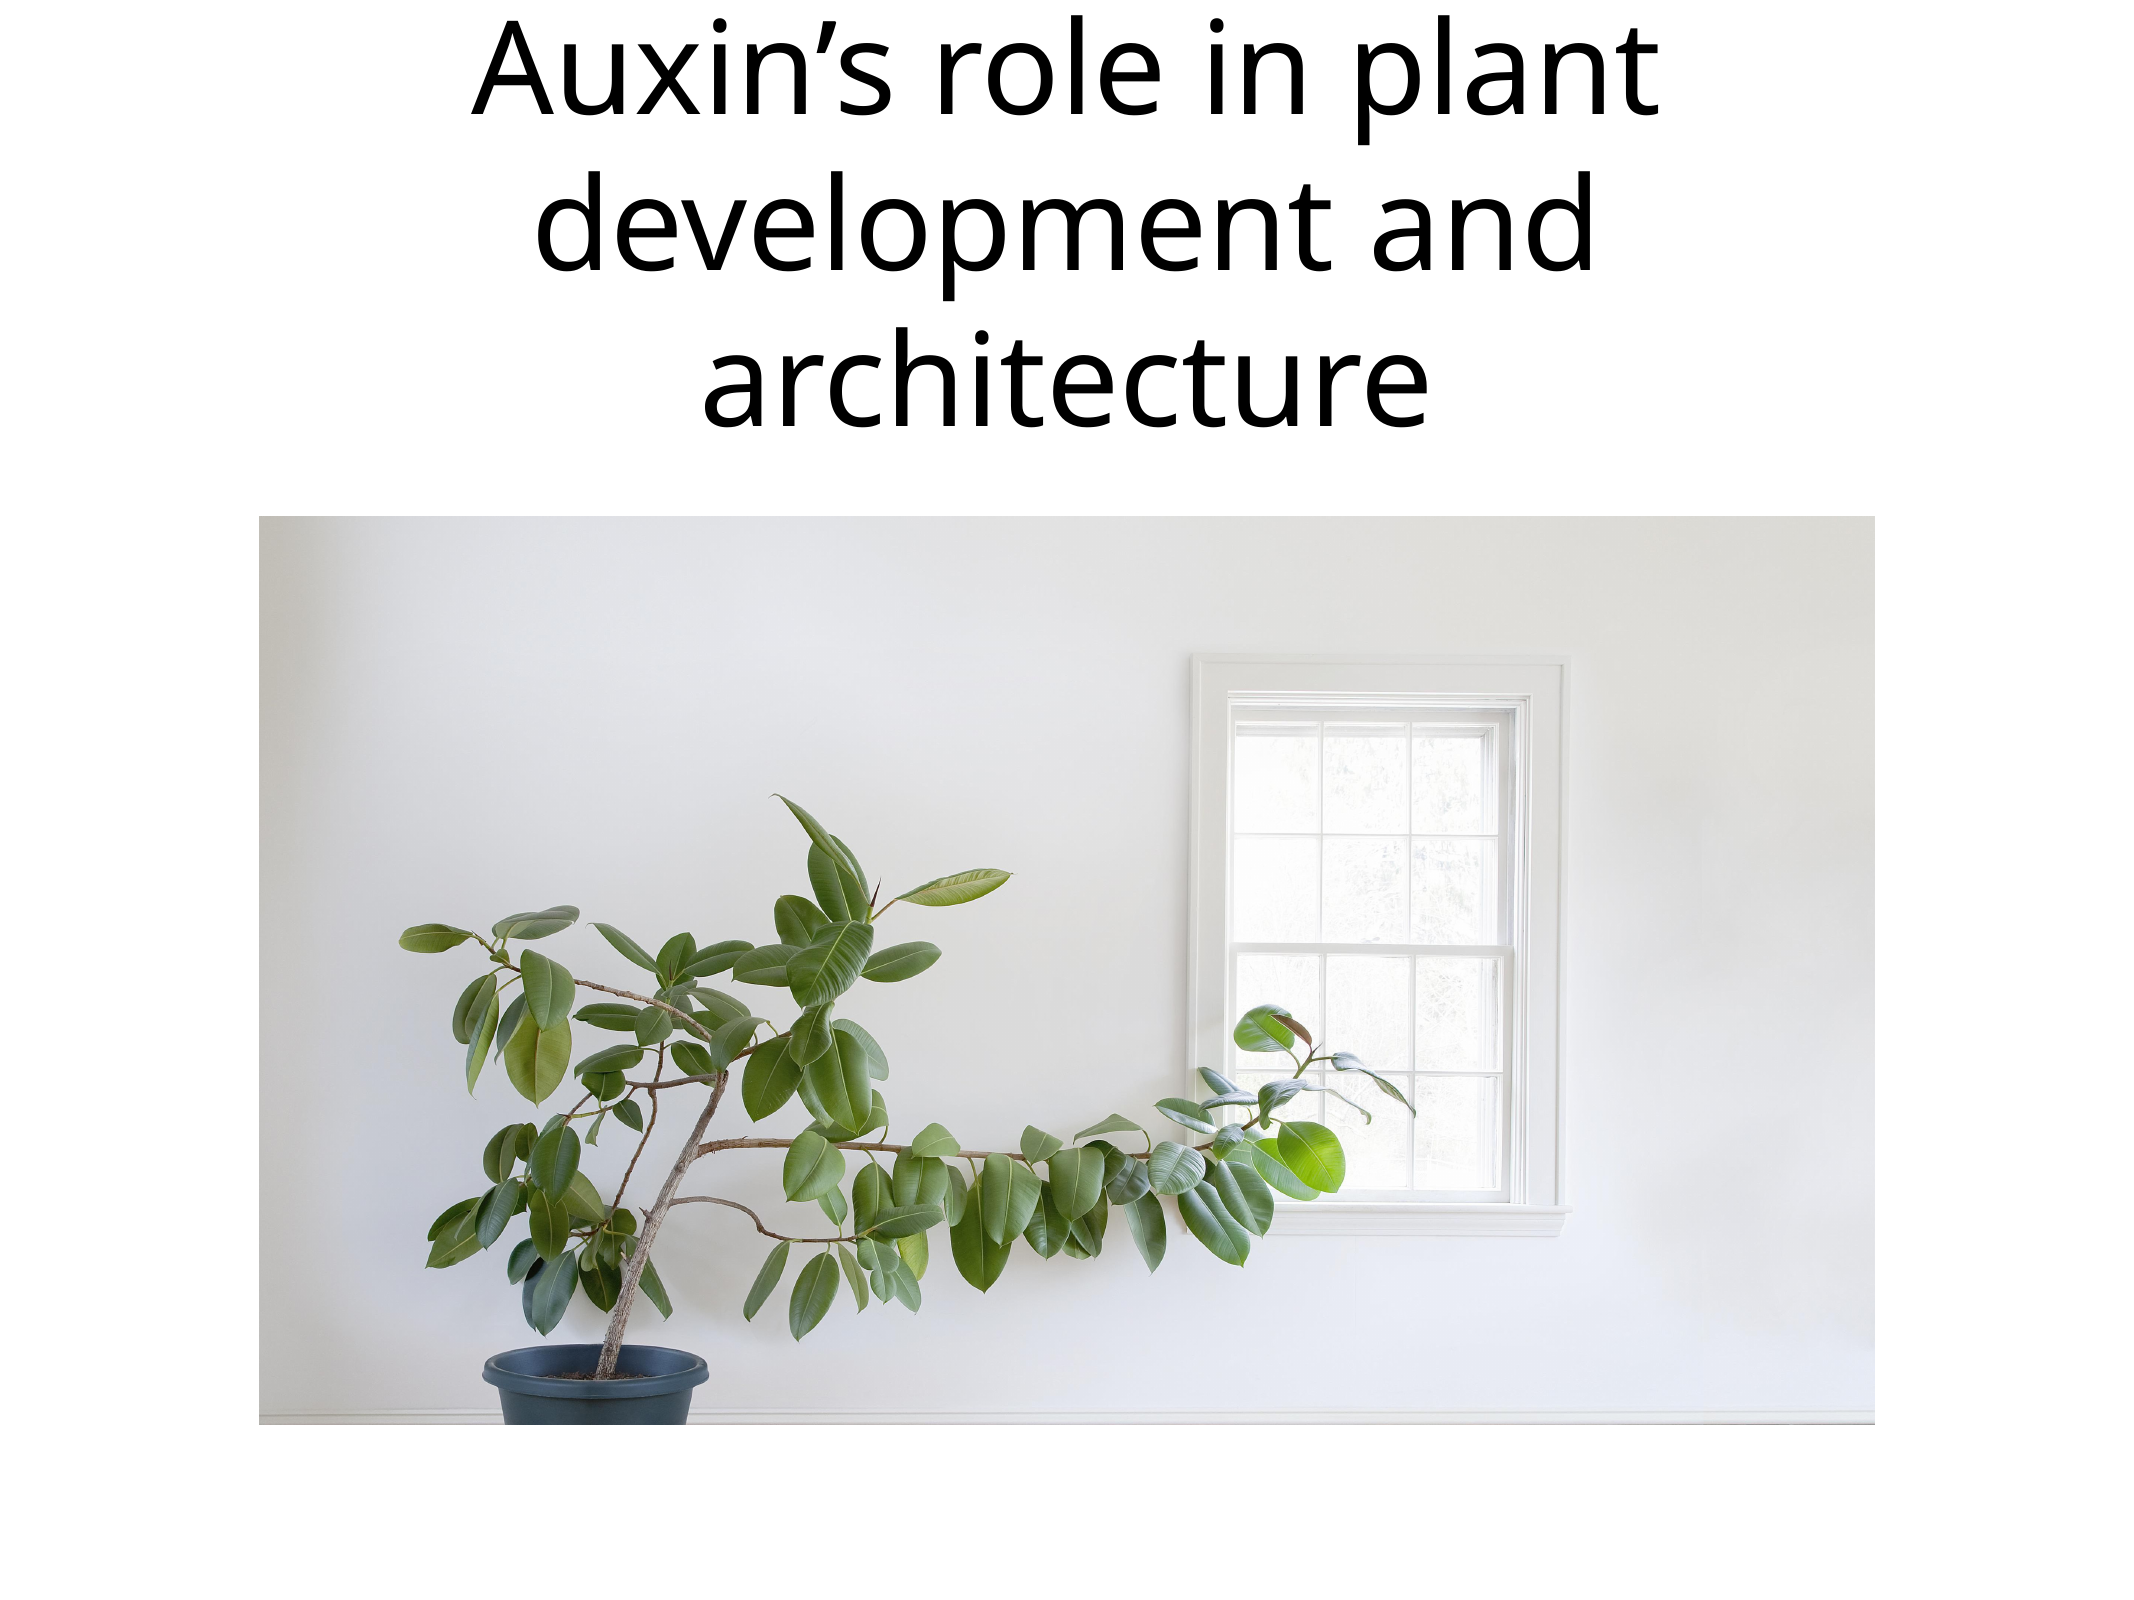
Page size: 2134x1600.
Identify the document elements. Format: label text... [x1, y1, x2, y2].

title Auxin’s role in plant development and architecture [155, 41, 1978, 397]
picture [258, 516, 1875, 1426]
